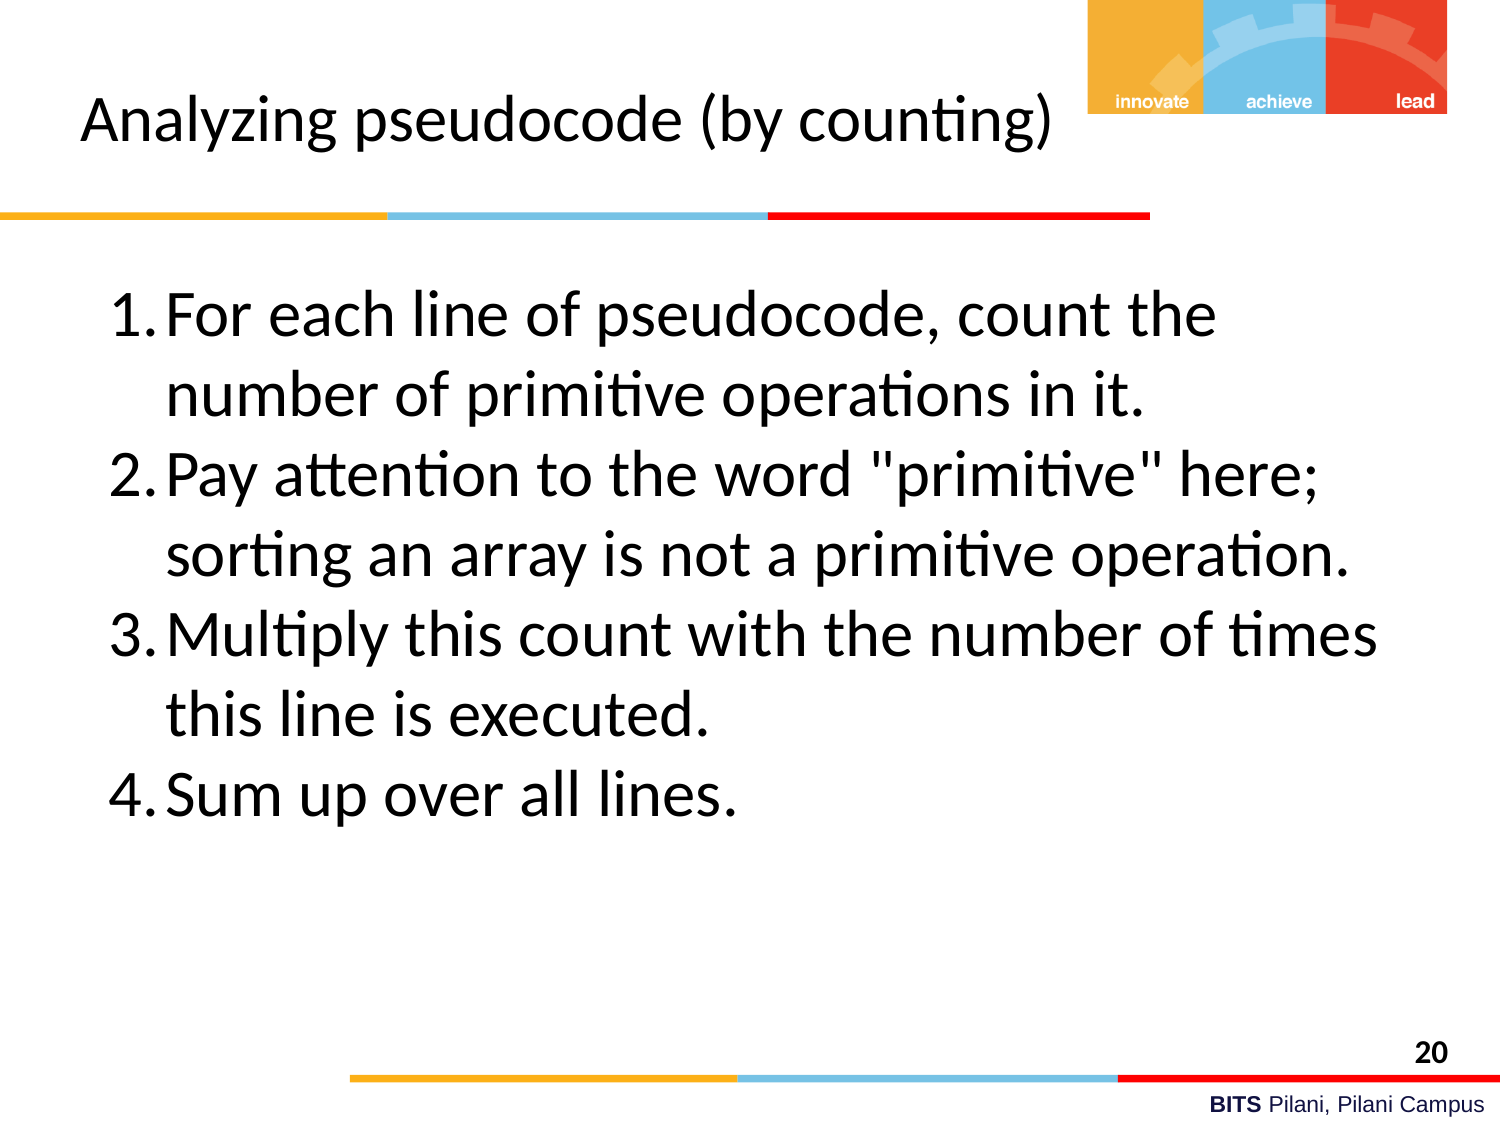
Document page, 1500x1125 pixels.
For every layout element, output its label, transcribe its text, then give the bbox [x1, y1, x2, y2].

title Analyzing pseudocode (by counting) [64, 45, 1296, 185]
picture [1087, 0, 1448, 114]
slide_number 20 [1399, 1023, 1500, 1072]
list For each line of pseudocode, count the number of primitive operations in it. Pay attention to the word "primitive" here; sorting an array is not a primitive operation. Multiply this count with the number of times this line is executed. Sum up over all lines. [75, 262, 1425, 1005]
